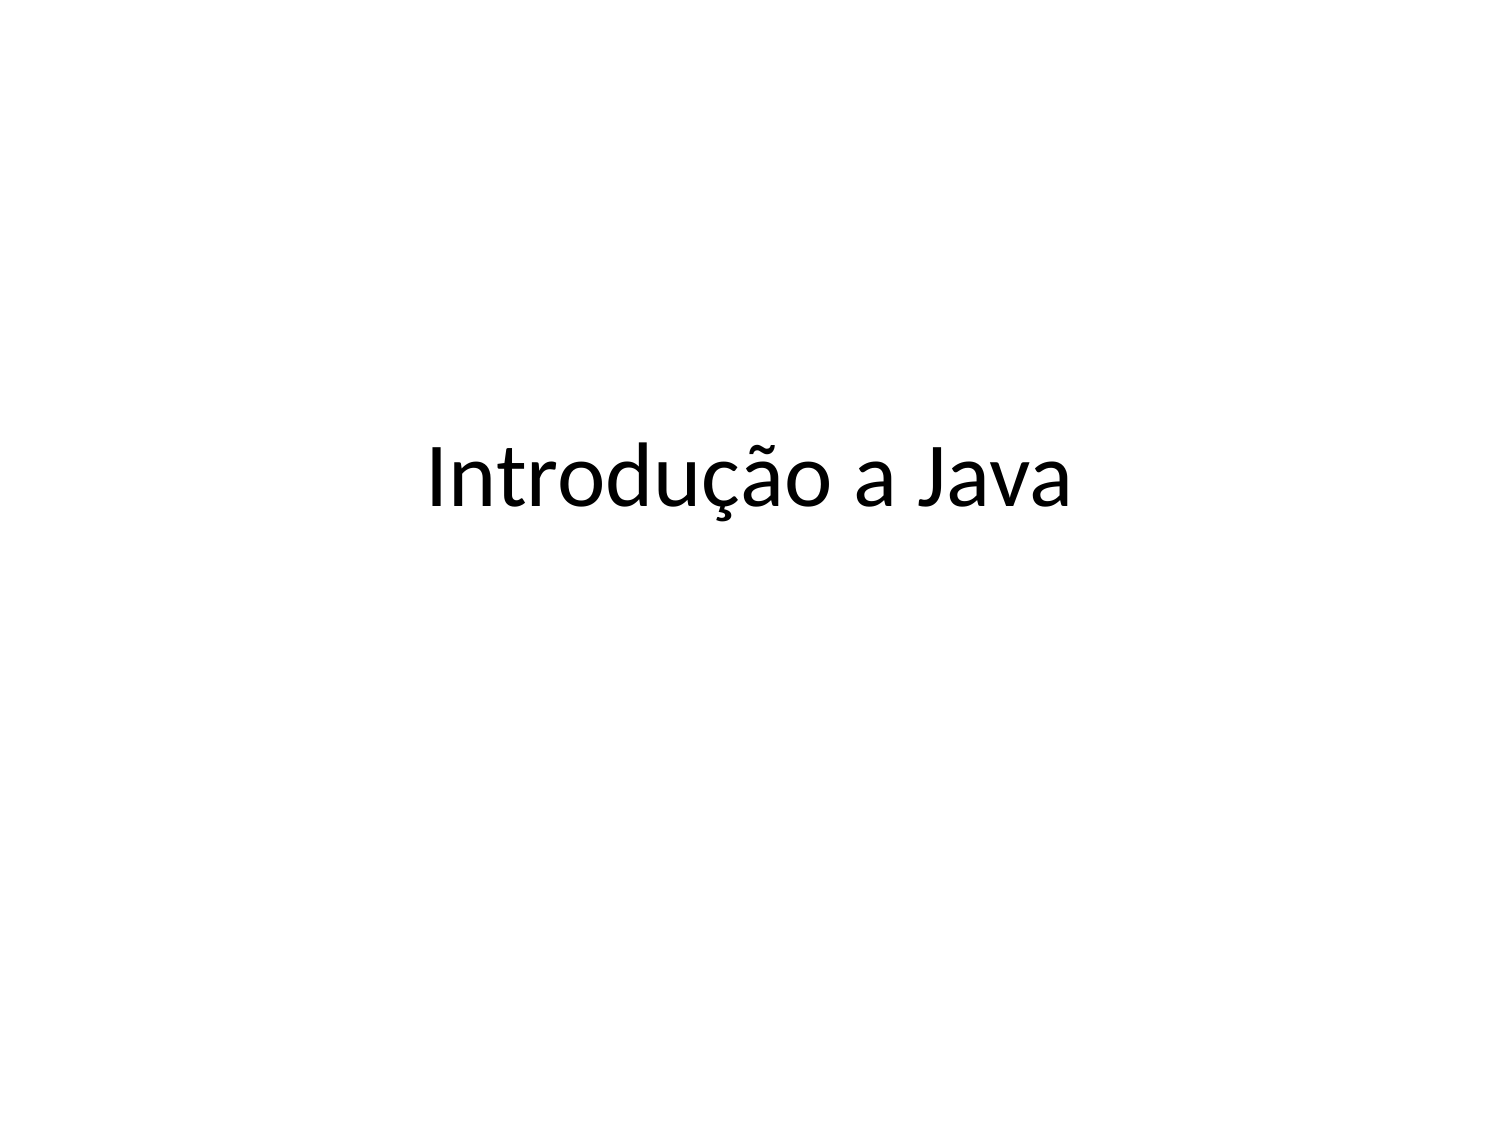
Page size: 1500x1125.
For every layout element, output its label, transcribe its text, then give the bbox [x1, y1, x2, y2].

title Introdução a Java [112, 349, 1388, 591]
